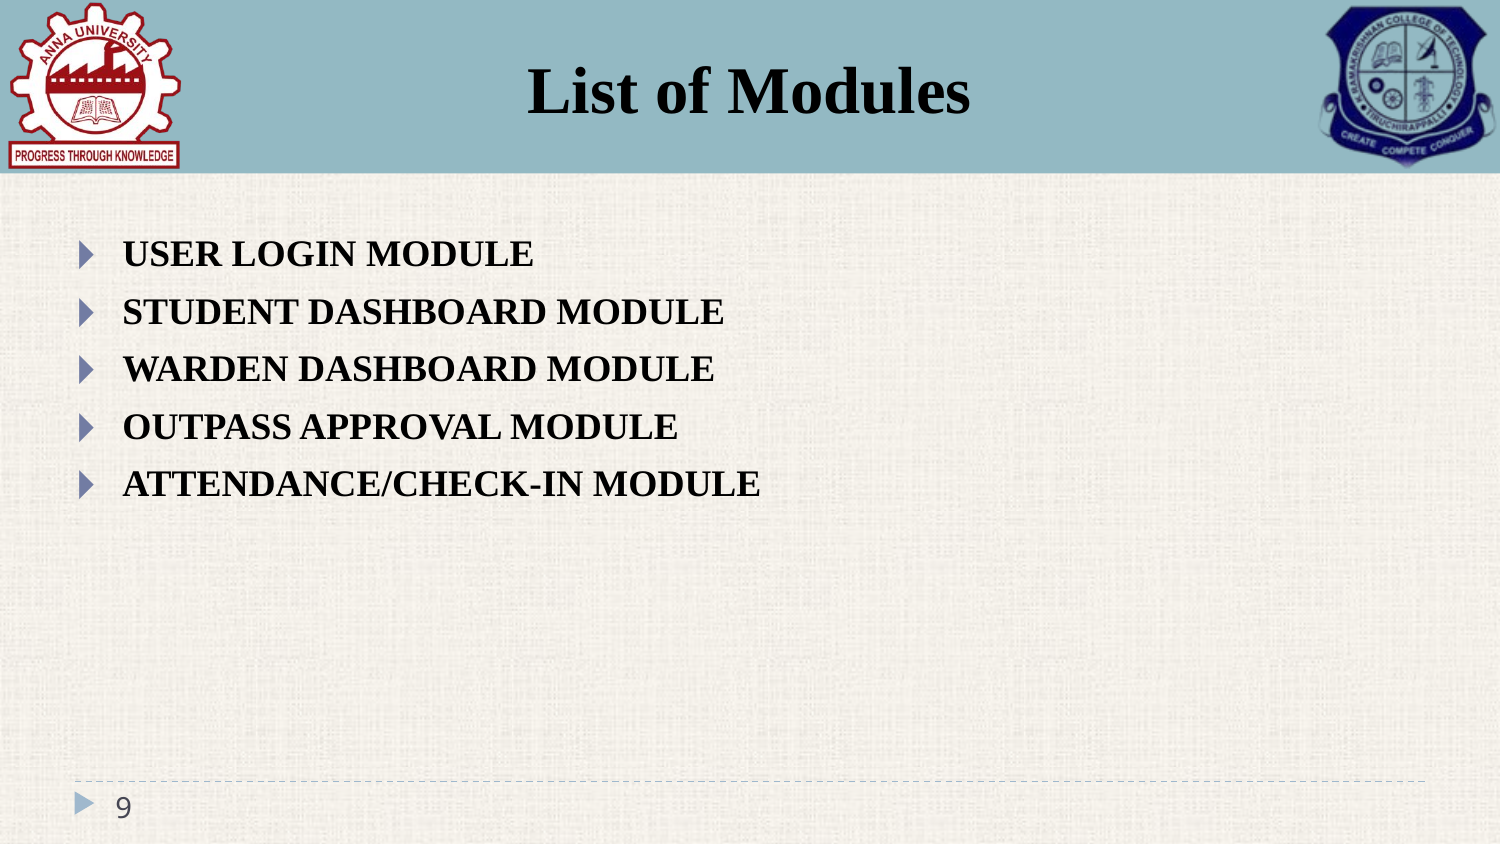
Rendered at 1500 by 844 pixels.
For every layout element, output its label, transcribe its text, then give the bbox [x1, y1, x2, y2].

list USER LOGIN MODULE STUDENT DASHBOARD MODULE WARDEN DASHBOARD MODULE OUTPASS APPROVAL MODULE ATTENDANCE/CHECK-IN MODULE [62, 221, 1425, 758]
picture [5, 1, 182, 170]
slide_number ‹#› [100, 782, 426, 827]
title List of Modules [178, 0, 1316, 174]
picture [1315, 1, 1500, 176]
